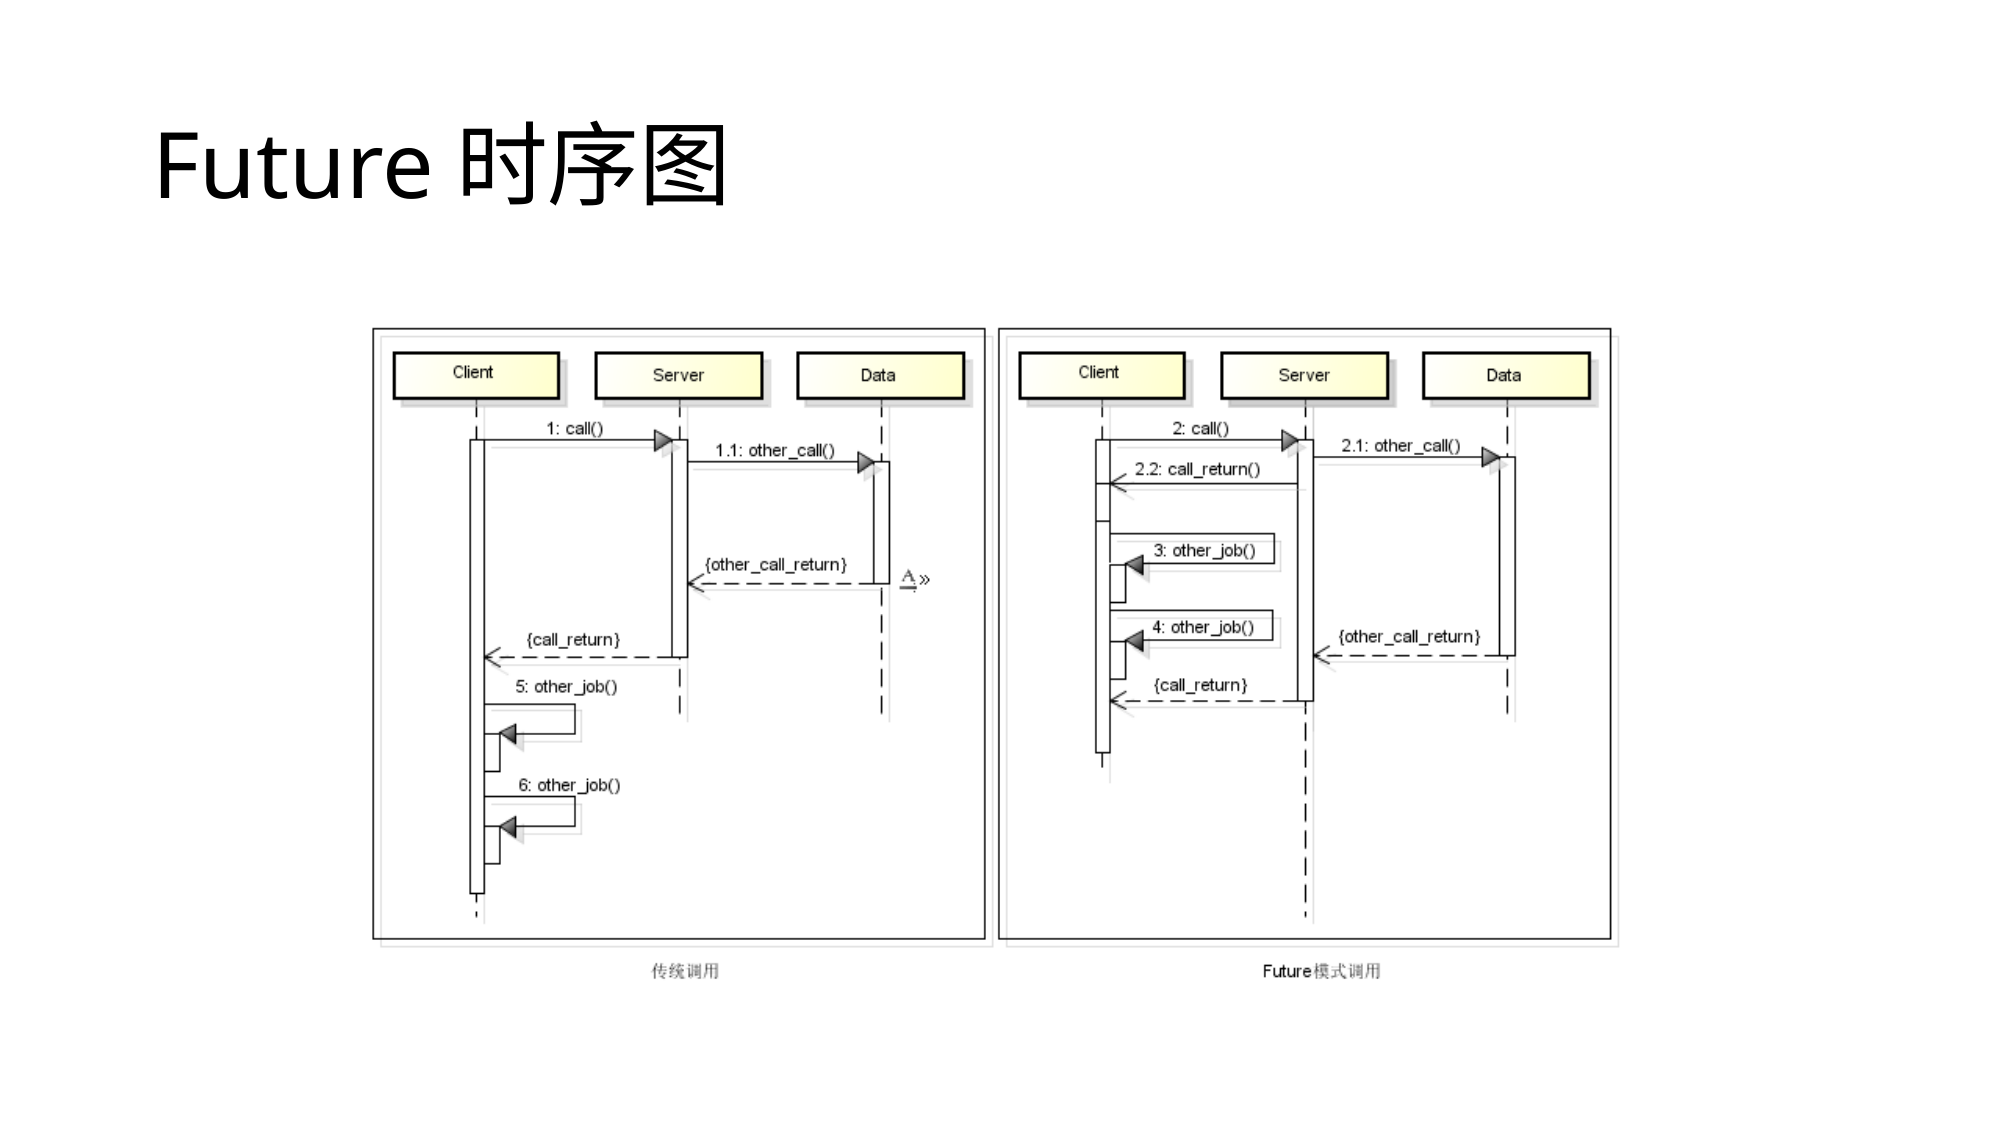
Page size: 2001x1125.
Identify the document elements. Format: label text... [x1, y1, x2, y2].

title Future时序图 [137, 59, 1863, 278]
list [368, 322, 1632, 990]
